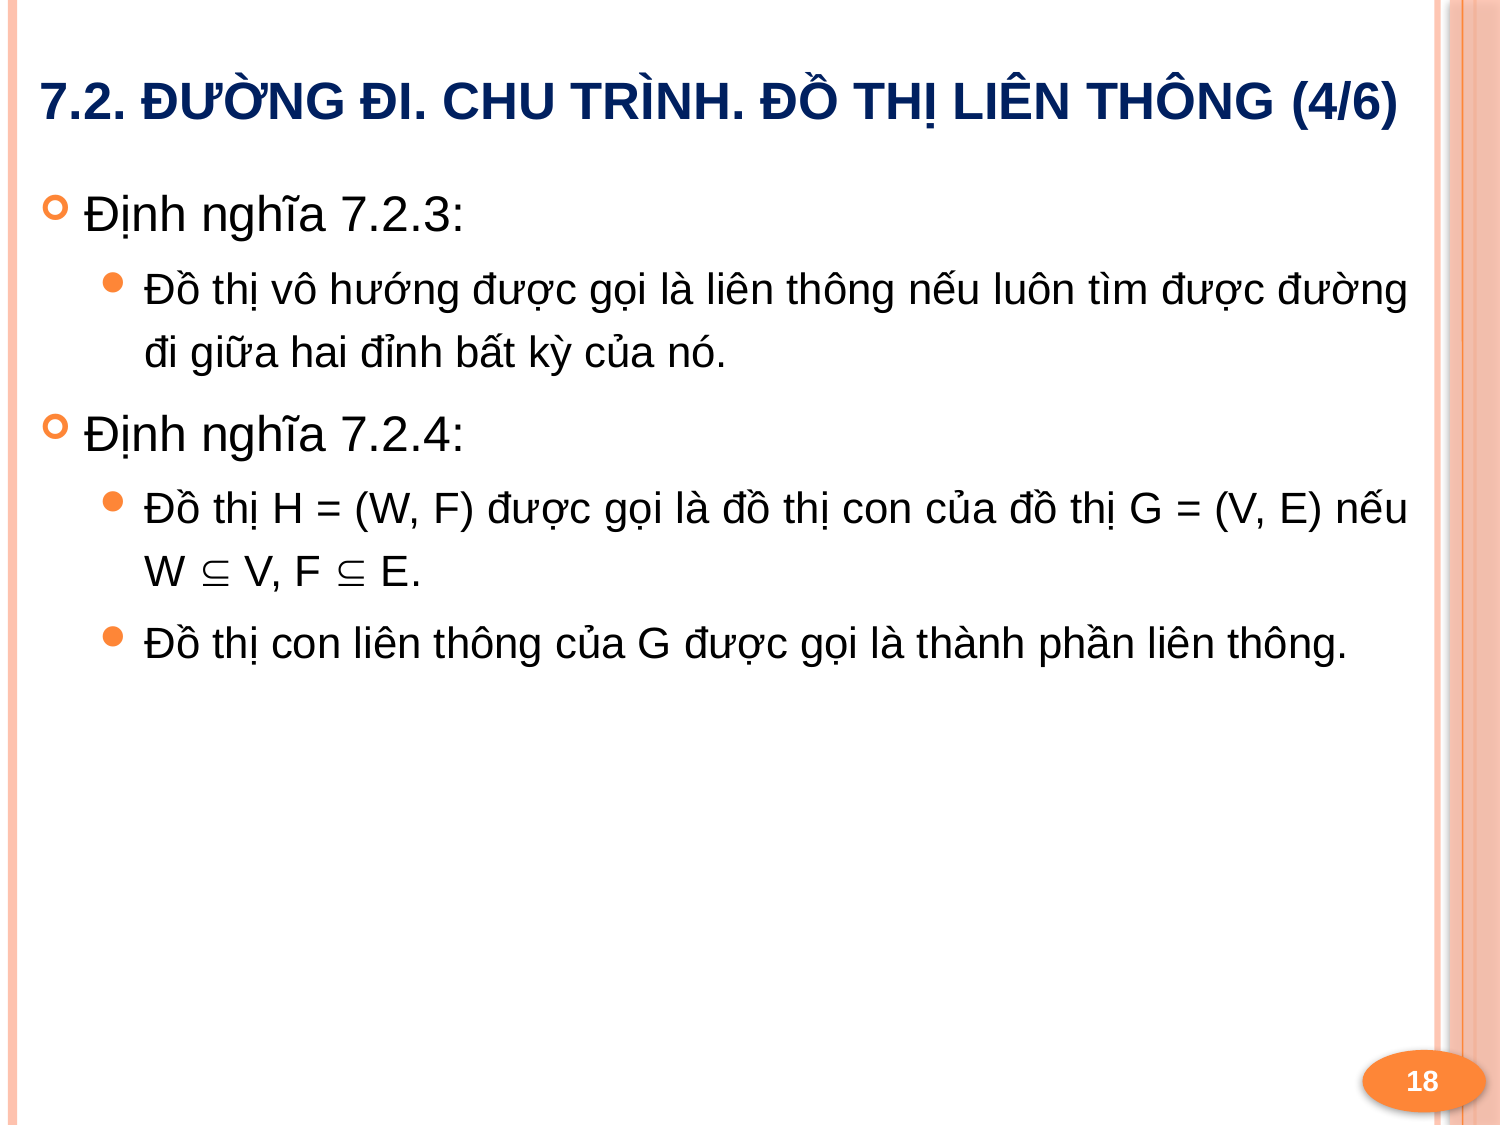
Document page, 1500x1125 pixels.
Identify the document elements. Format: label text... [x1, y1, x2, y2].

slide_number 18 [1350, 1036, 1496, 1122]
list Định nghĩa 7.2.3: Đồ thị vô hướng được gọi là liên thông nếu luôn tìm được đường đi giữa hai đỉnh bất kỳ của nó. Định nghĩa 7.2.4: Đồ thị H = (W, F) được gọi là đồ thị con của đồ thị G = (V, E) nếu W  V, F  E. Đồ thị con liên thông của G được gọi là thành phần liên thông. [24, 162, 1425, 1062]
title 7.2. Đường đi. Chu trình. Đồ thị liên thông (4/6) [24, 45, 1425, 138]
